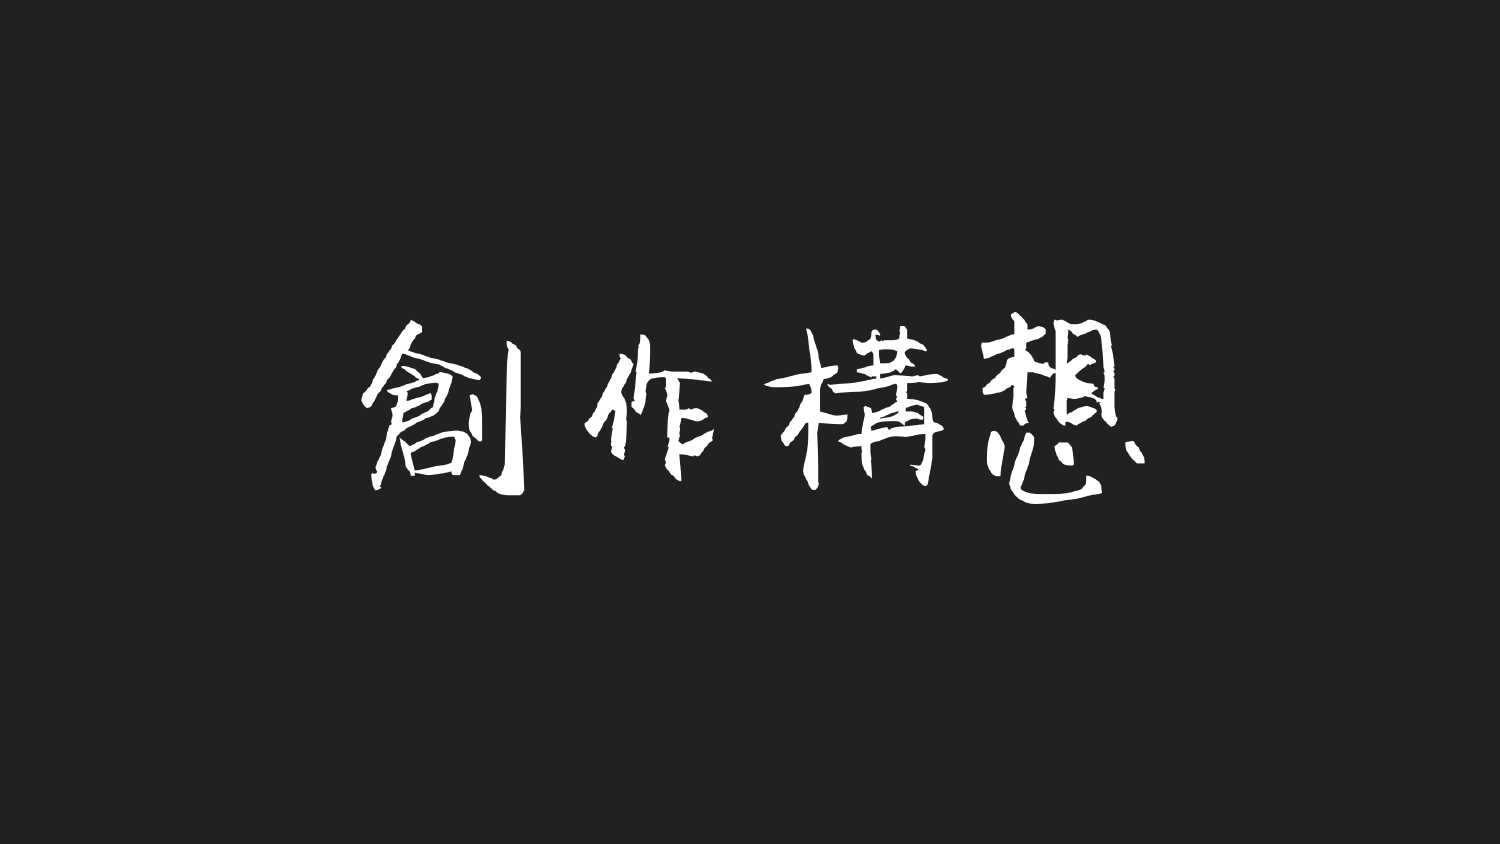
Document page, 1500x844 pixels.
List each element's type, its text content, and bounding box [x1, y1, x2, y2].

title 創作構想 [51, 253, 1449, 591]
picture [328, 281, 1178, 563]
